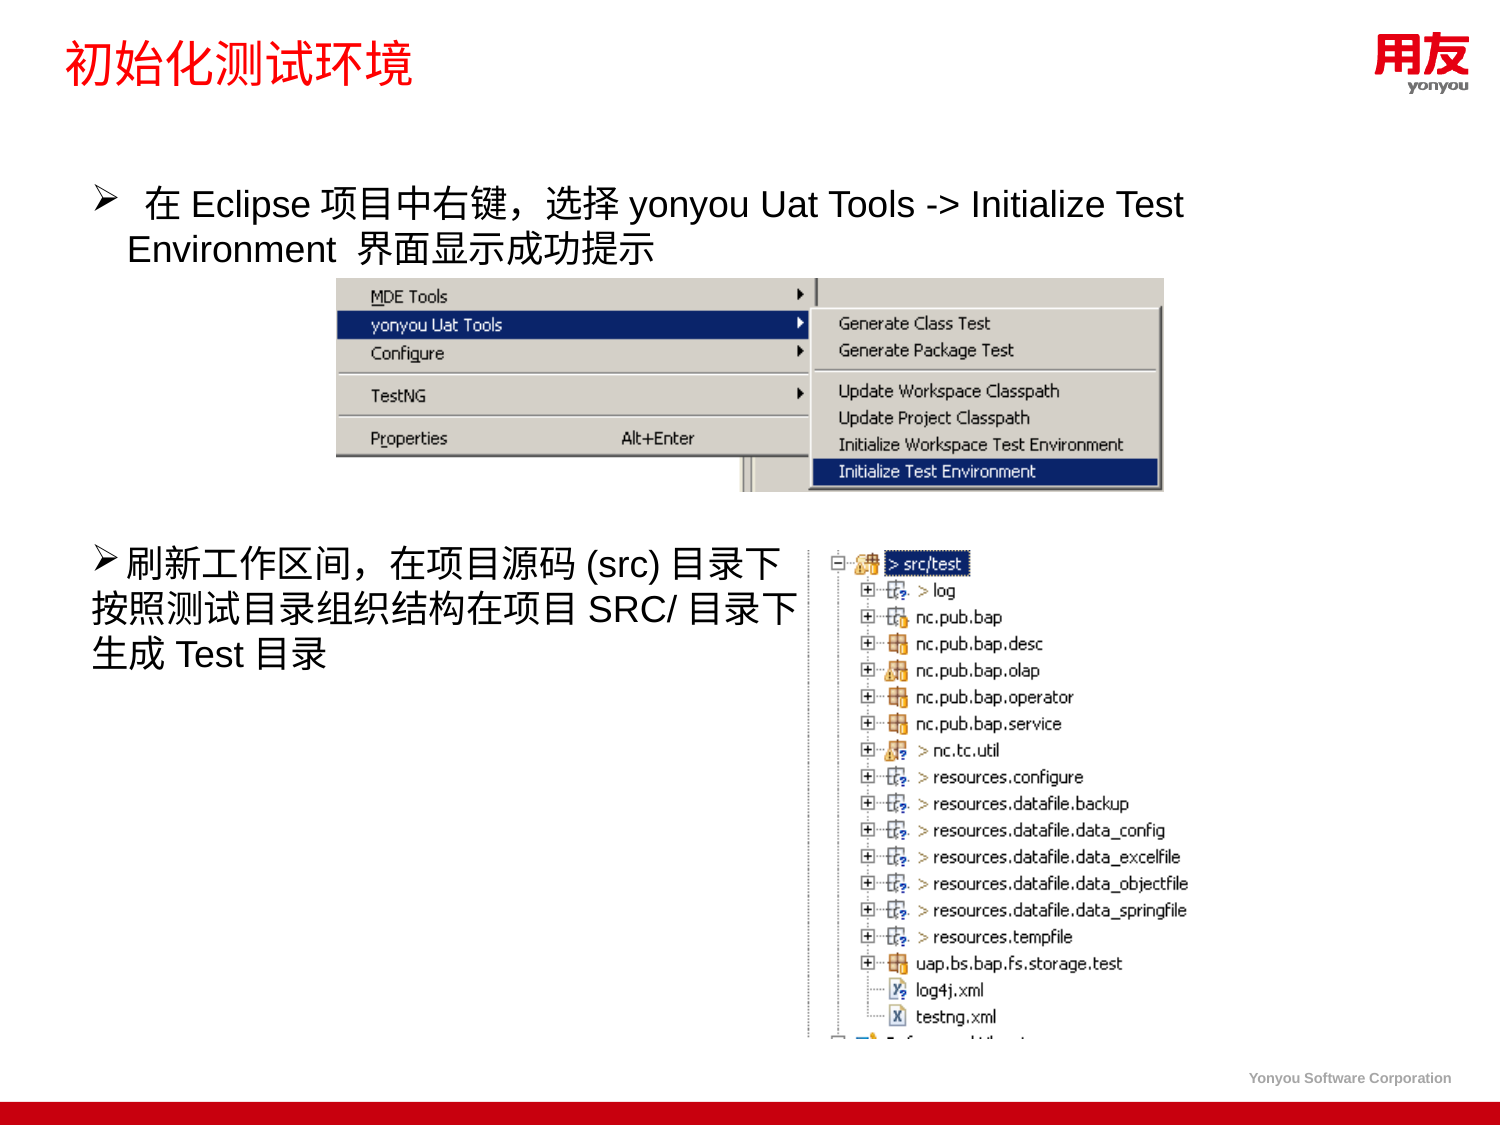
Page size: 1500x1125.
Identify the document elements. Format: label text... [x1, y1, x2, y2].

picture [796, 550, 1314, 1039]
title 初始化测试环境 [50, 25, 1263, 95]
text_box 在Eclipse项目中右键，选择yonyou Uat Tools -> Initialize Test Environment 界面显示成功提示 刷新工作区间，在项目源码(src)目录下 按照测试目录组织结构在项目SRC/目录下 生成Test目录 [76, 172, 1376, 728]
picture [1374, 32, 1469, 94]
picture [336, 278, 1164, 492]
